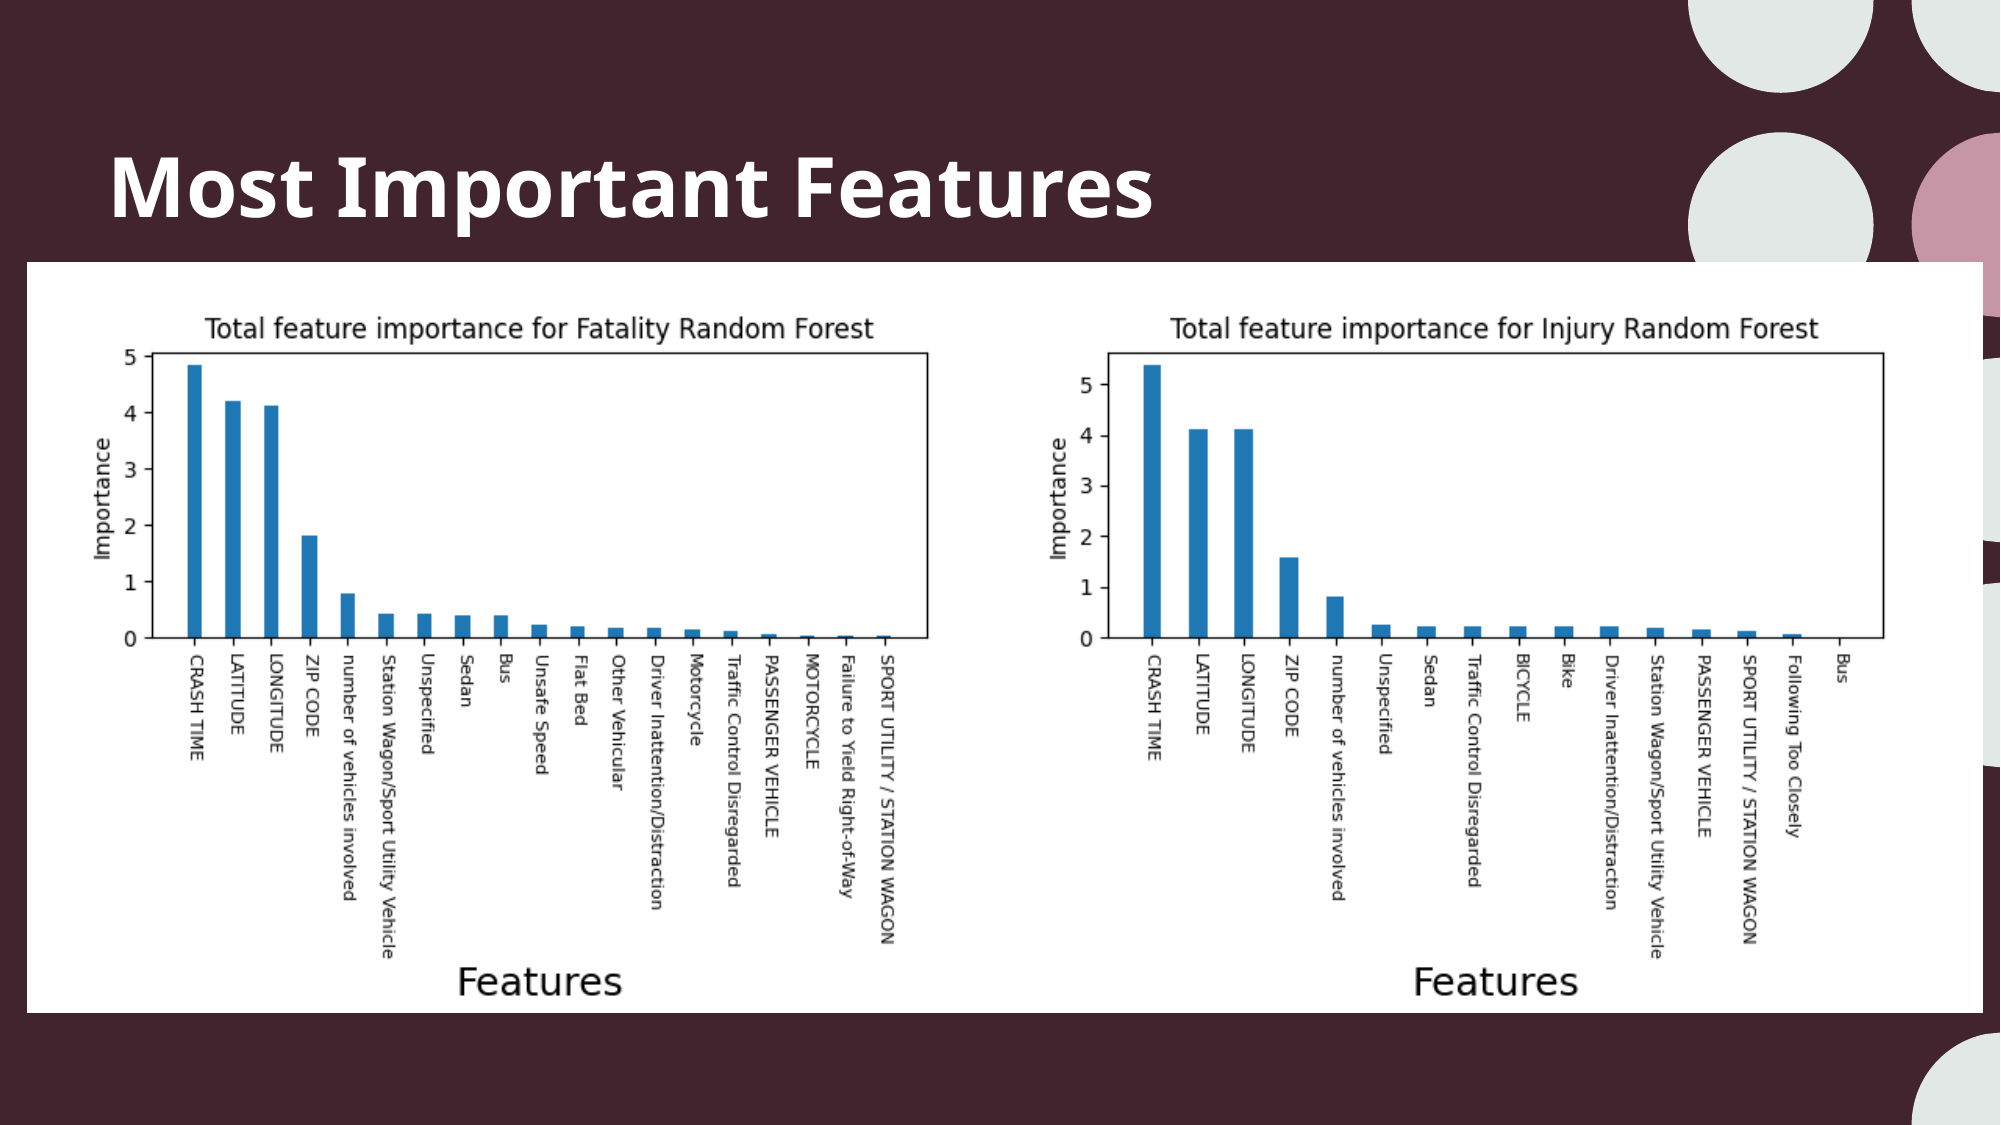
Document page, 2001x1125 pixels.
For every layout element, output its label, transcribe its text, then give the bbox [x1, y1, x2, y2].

title Most Important Features [92, 126, 1297, 262]
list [27, 262, 982, 1013]
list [982, 262, 1983, 1013]
